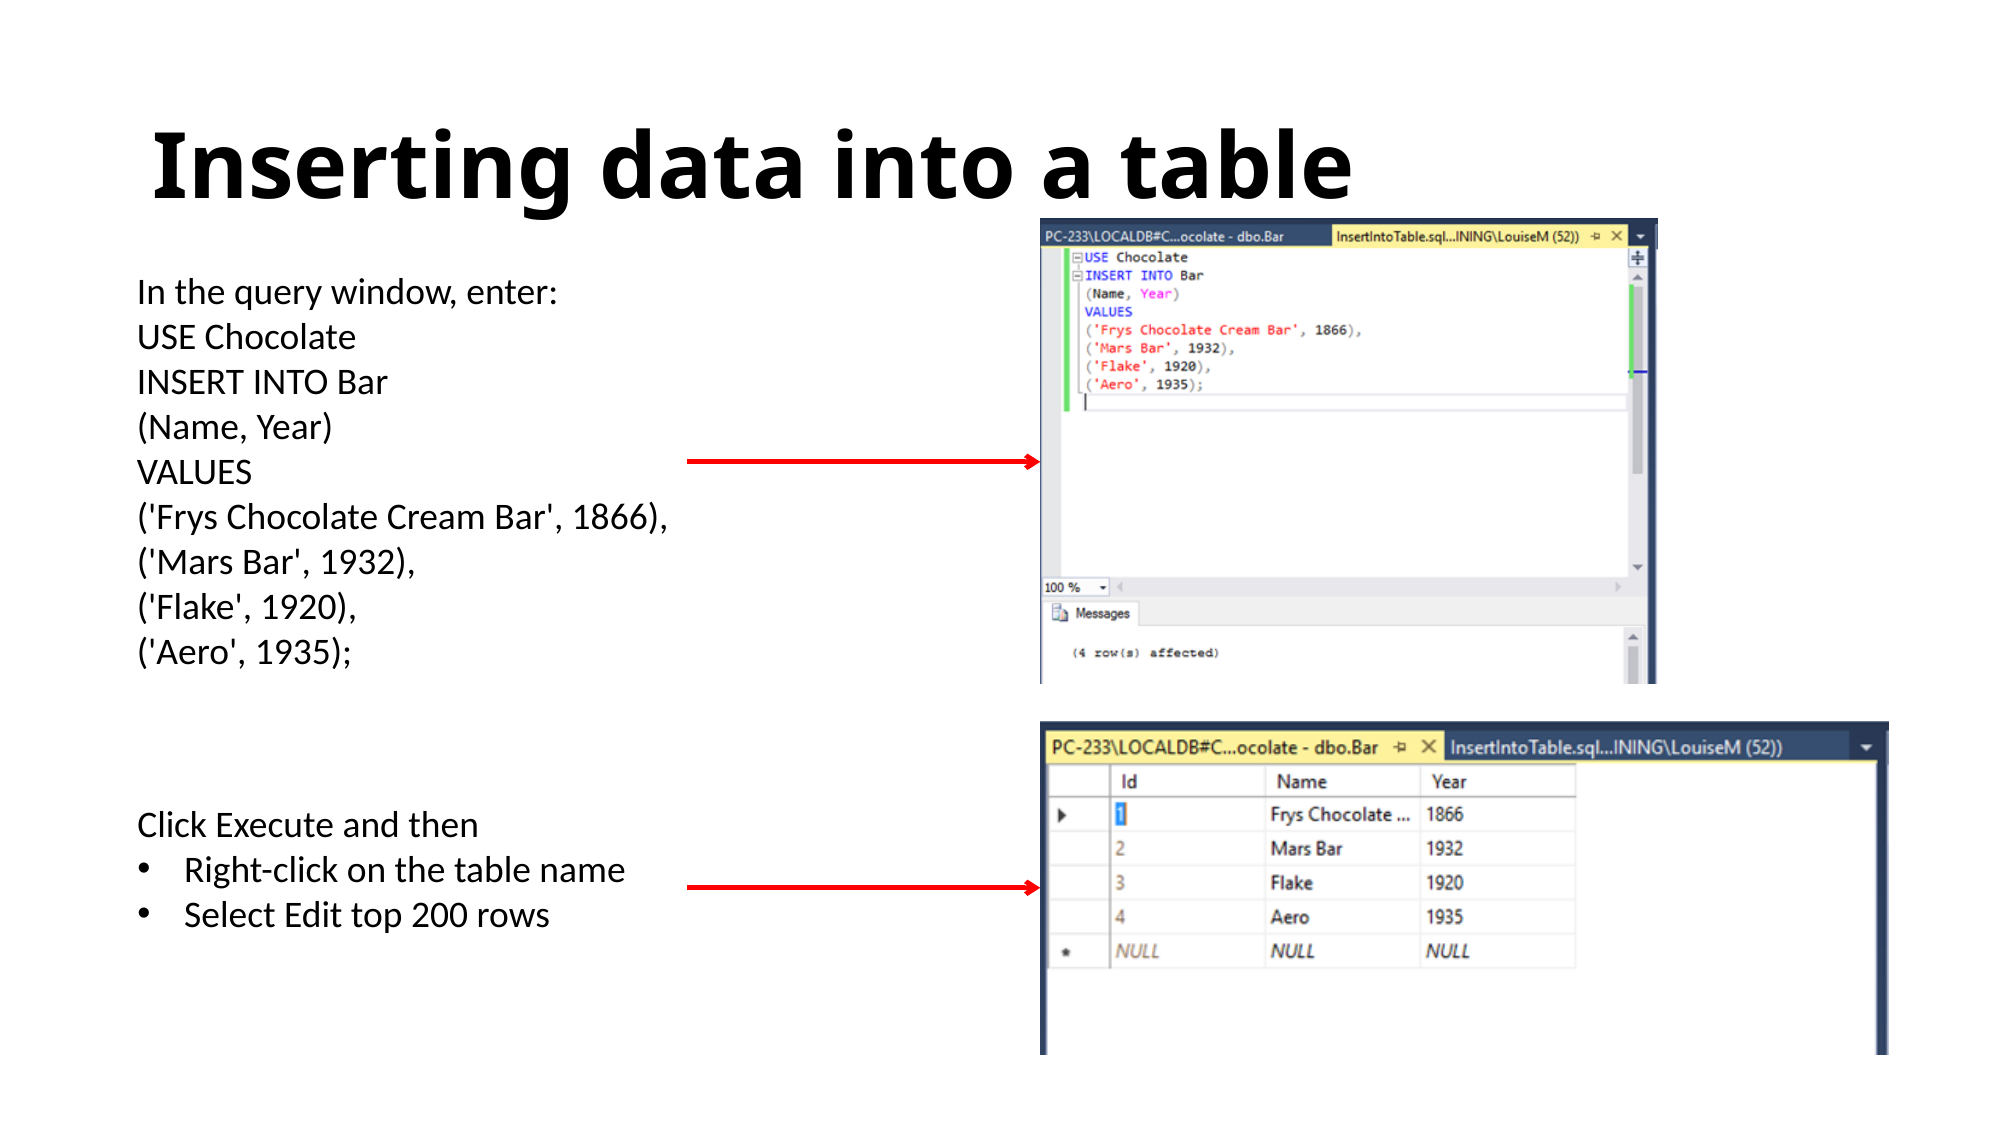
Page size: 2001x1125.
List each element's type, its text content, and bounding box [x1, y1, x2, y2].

title Inserting data into a table [137, 59, 1863, 278]
picture [1040, 721, 1889, 1055]
picture [1040, 217, 1658, 684]
text_box In the query window, enter: USE Chocolate INSERT INTO Bar (Name, Year) VALUES ('Frys Chocolate Cream Bar', 1866), ('Mars Bar', 1932), ('Flake', 1920), ('Aero', 1935); [122, 259, 684, 680]
text_box Click Execute and then Right-click on the table name Select Edit top 200 rows [122, 792, 642, 943]
